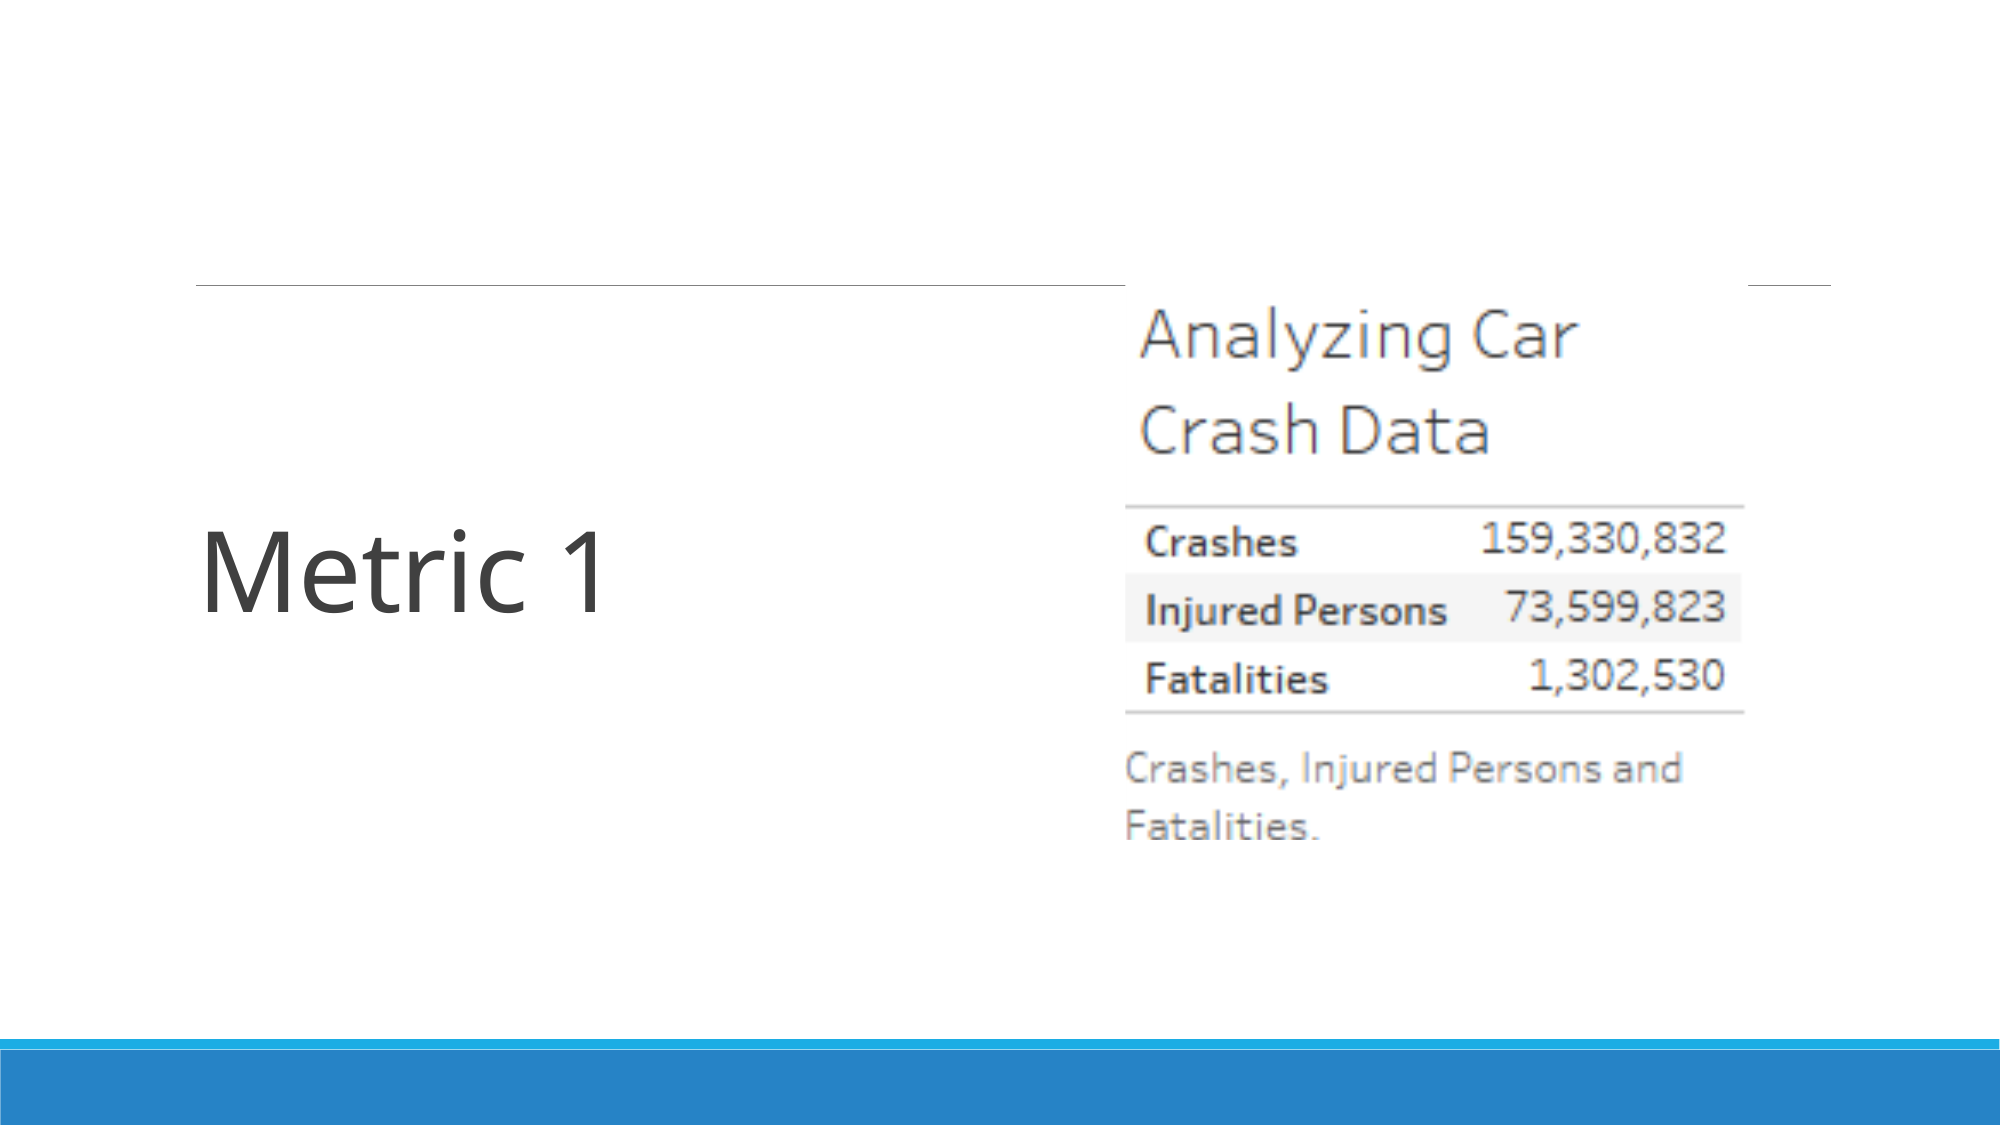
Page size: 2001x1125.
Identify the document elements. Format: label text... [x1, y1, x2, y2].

title Metric 1 [182, 513, 845, 906]
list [1124, 284, 1749, 841]
